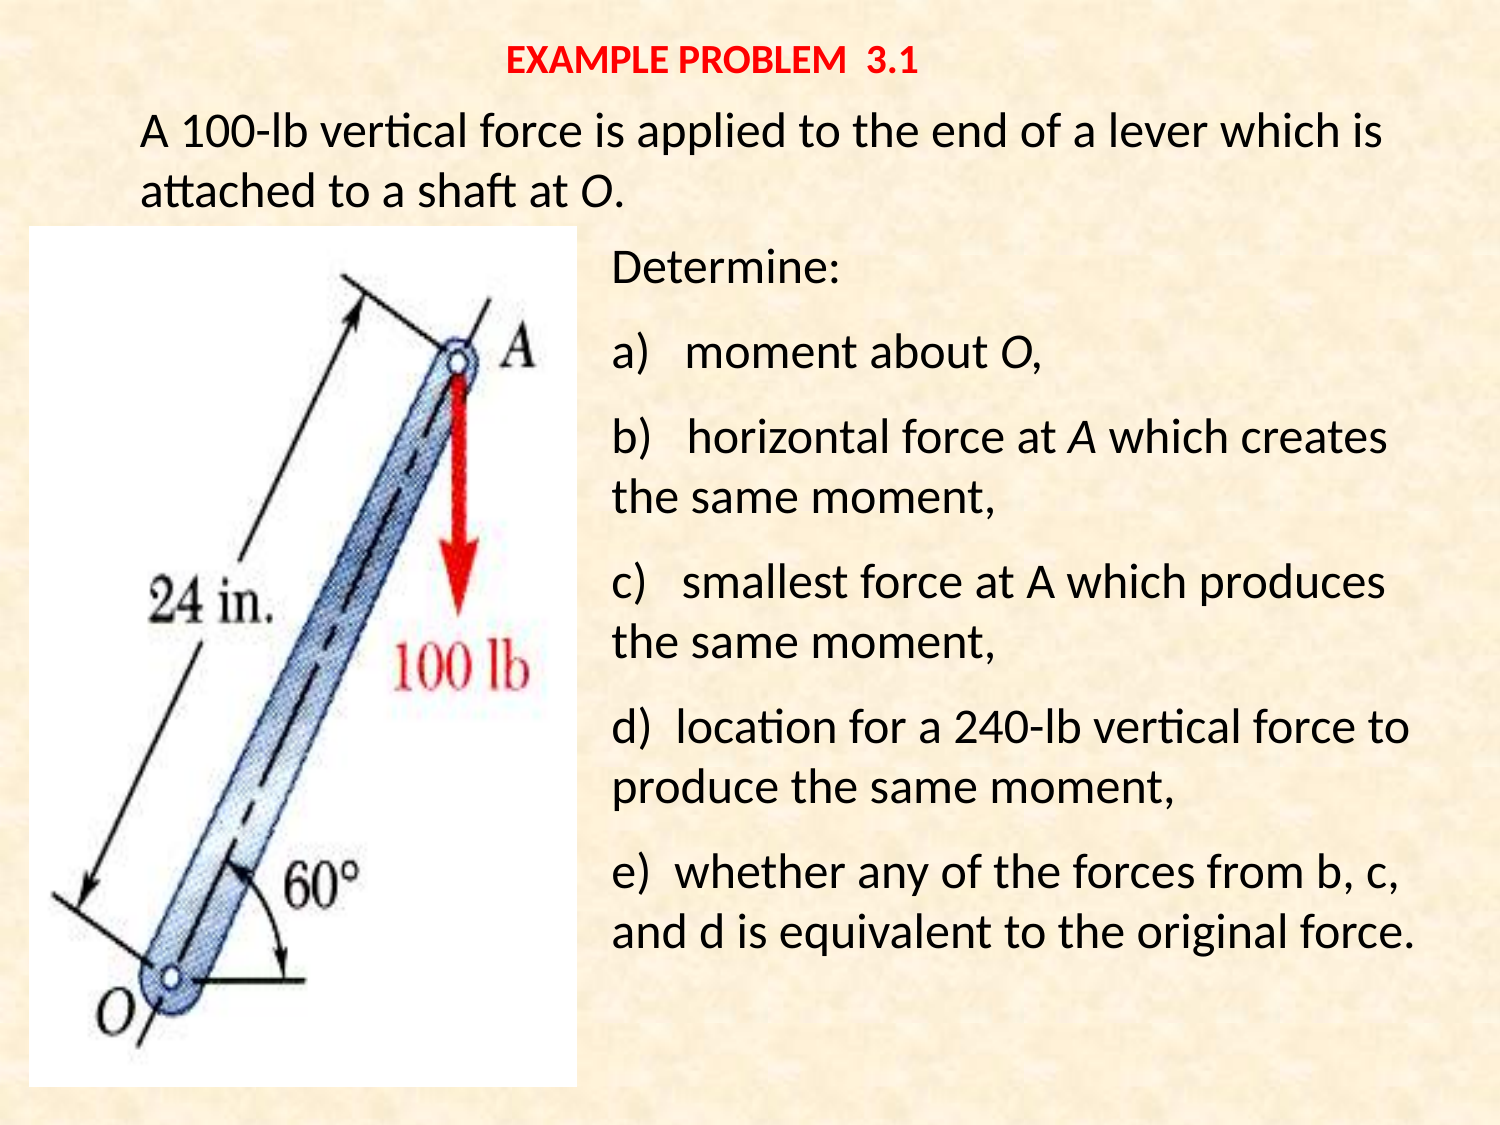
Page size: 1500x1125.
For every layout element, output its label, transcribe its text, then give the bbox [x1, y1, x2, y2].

title EXAMPLE PROBLEM 3.1 [150, 24, 1275, 89]
text_box A 100-lb vertical force is applied to the end of a lever which is attached to a shaft at O. [125, 89, 1500, 225]
picture [0, 0, 1500, 1125]
text_box Determine: moment about O, horizontal force at A which creates the same moment, smallest force at A which produces the same moment, location for a 240-lb vertical force to produce the same moment, whether any of the forces from b, c, and d is equivalent to the original force. [596, 226, 1471, 966]
